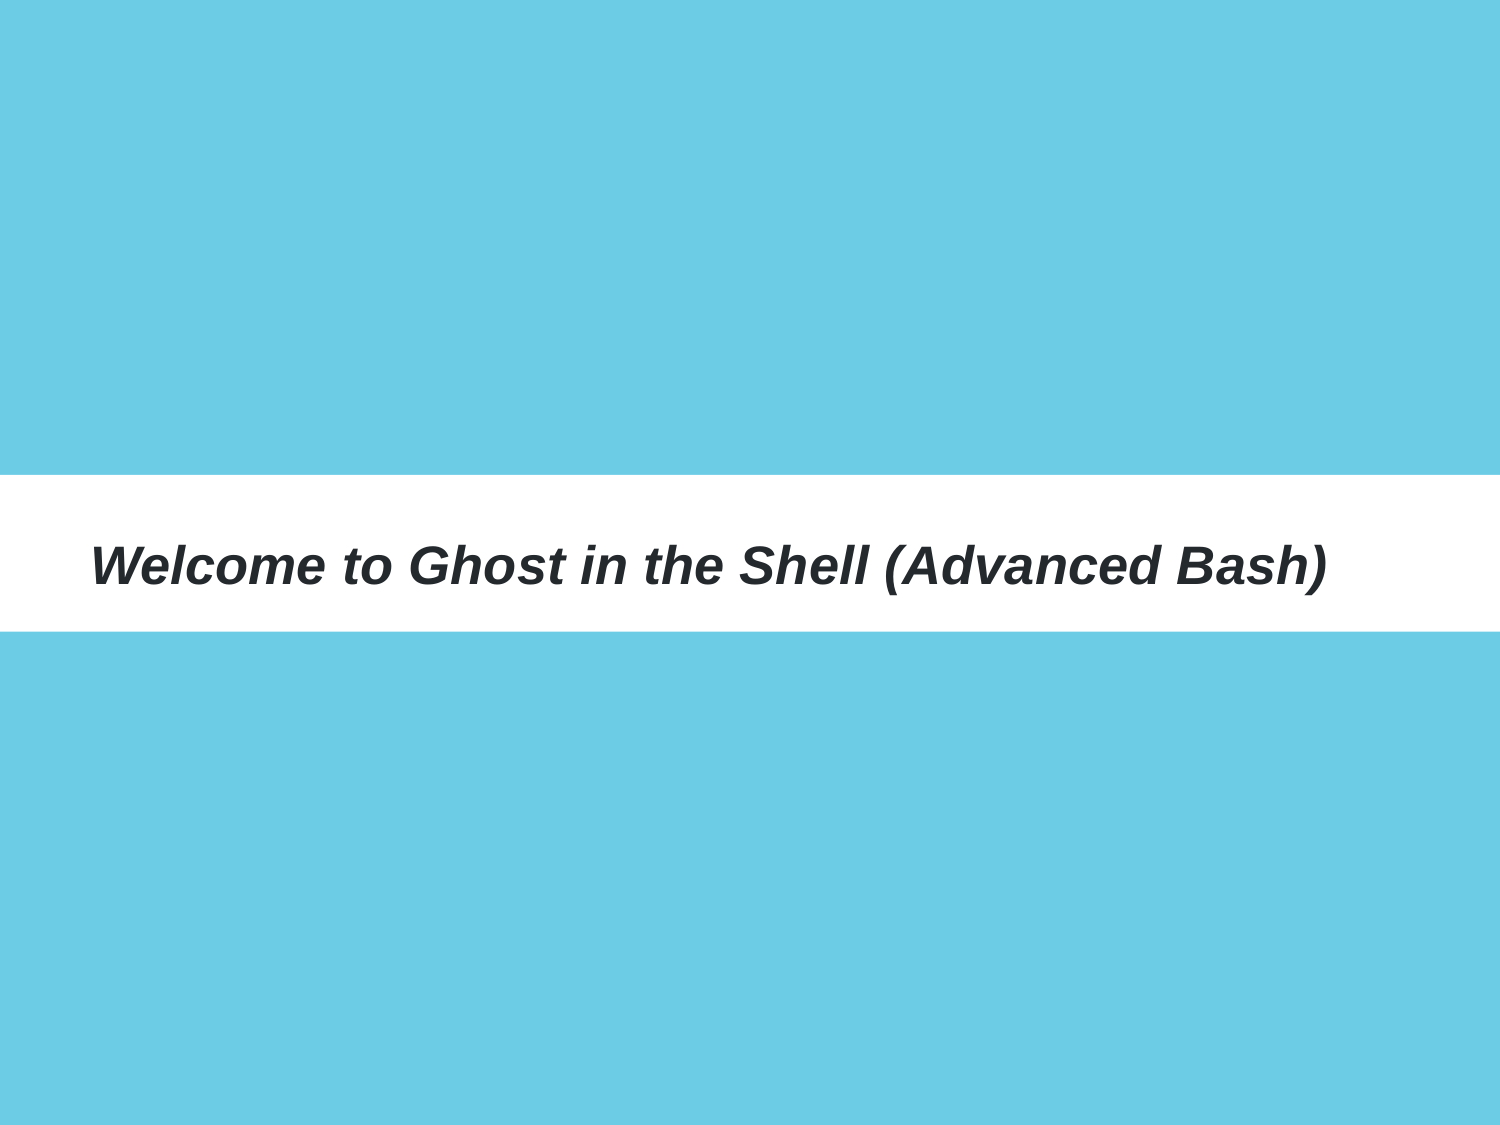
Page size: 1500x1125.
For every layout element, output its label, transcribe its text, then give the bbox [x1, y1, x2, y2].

title Welcome to Ghost in the Shell (Advanced Bash) [71, 493, 1397, 617]
